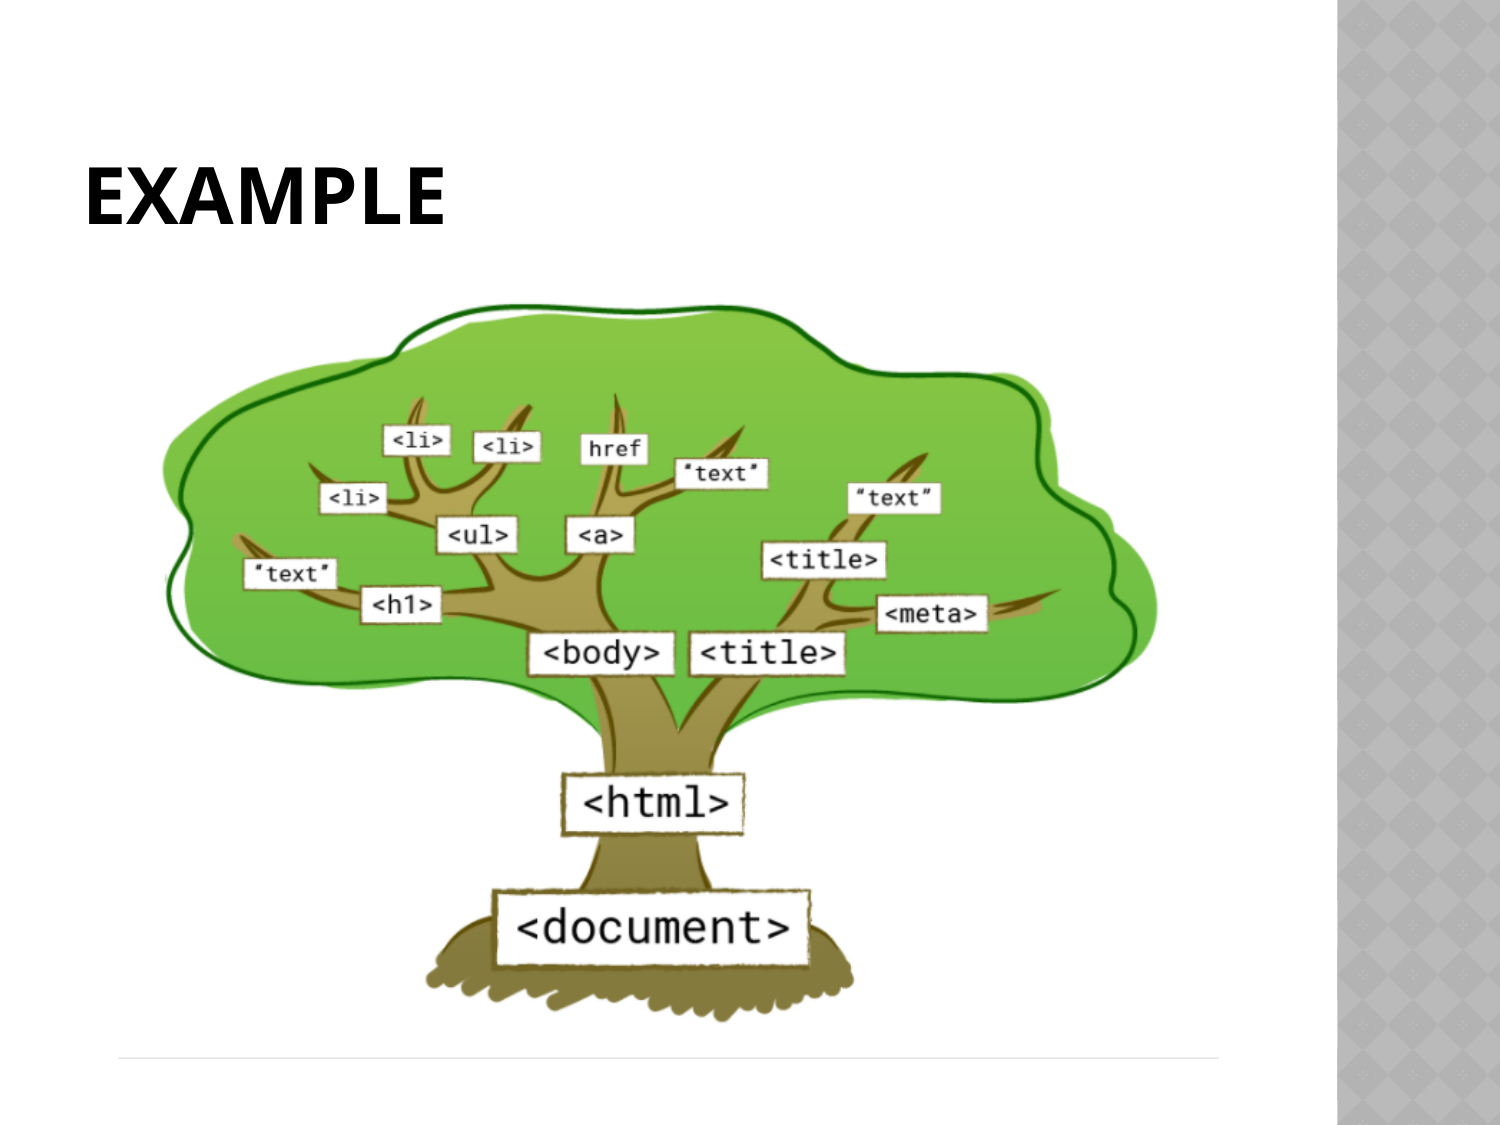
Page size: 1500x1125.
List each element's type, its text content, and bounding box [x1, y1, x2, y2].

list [118, 263, 1219, 1060]
title EXAMPLE [75, 52, 1263, 240]
